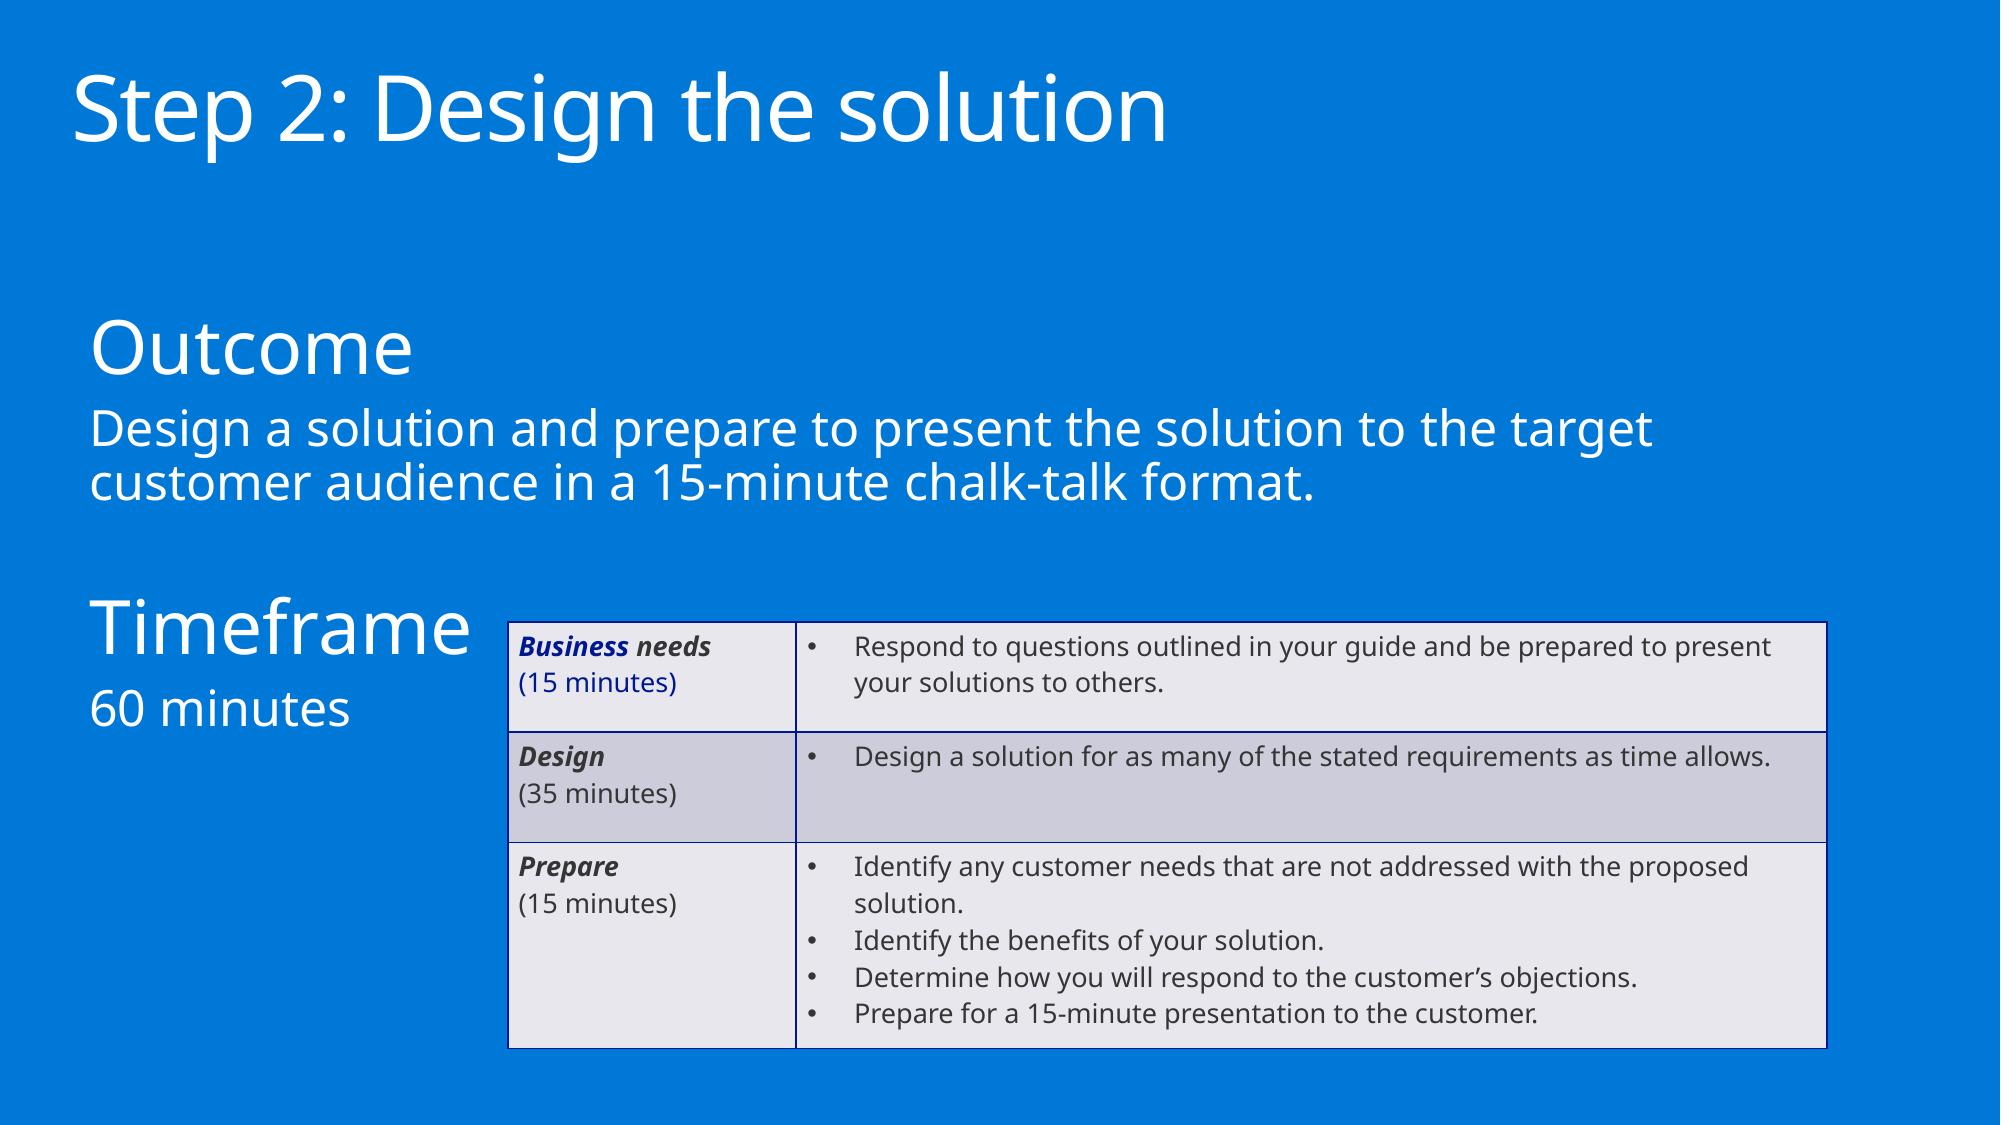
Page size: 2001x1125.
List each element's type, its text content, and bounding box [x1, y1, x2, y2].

text_box Outcome Design a solution and prepare to present the solution to the target customer audience in a 15-minute chalk-talk format. Timeframe 60 minutes [59, 285, 1807, 762]
table_cell Identify any customer needs that are not addressed with the proposed solution. Identify the benefits of your solution. Determine how you will respond to the customer’s objections. Prepare for a 15-minute presentation to the customer. [797, 843, 1826, 1048]
table_cell Design a solution for as many of the stated requirements as time allows. [797, 733, 1826, 842]
table_header Business needs (15 minutes) [509, 623, 795, 731]
table_cell Design (35 minutes) [509, 733, 795, 842]
table_header Respond to questions outlined in your guide and be prepared to present your solutions to others. [797, 623, 1826, 731]
title Step 2: Design the solution [47, 47, 1960, 196]
table_cell Prepare (15 minutes) [509, 843, 795, 1048]
